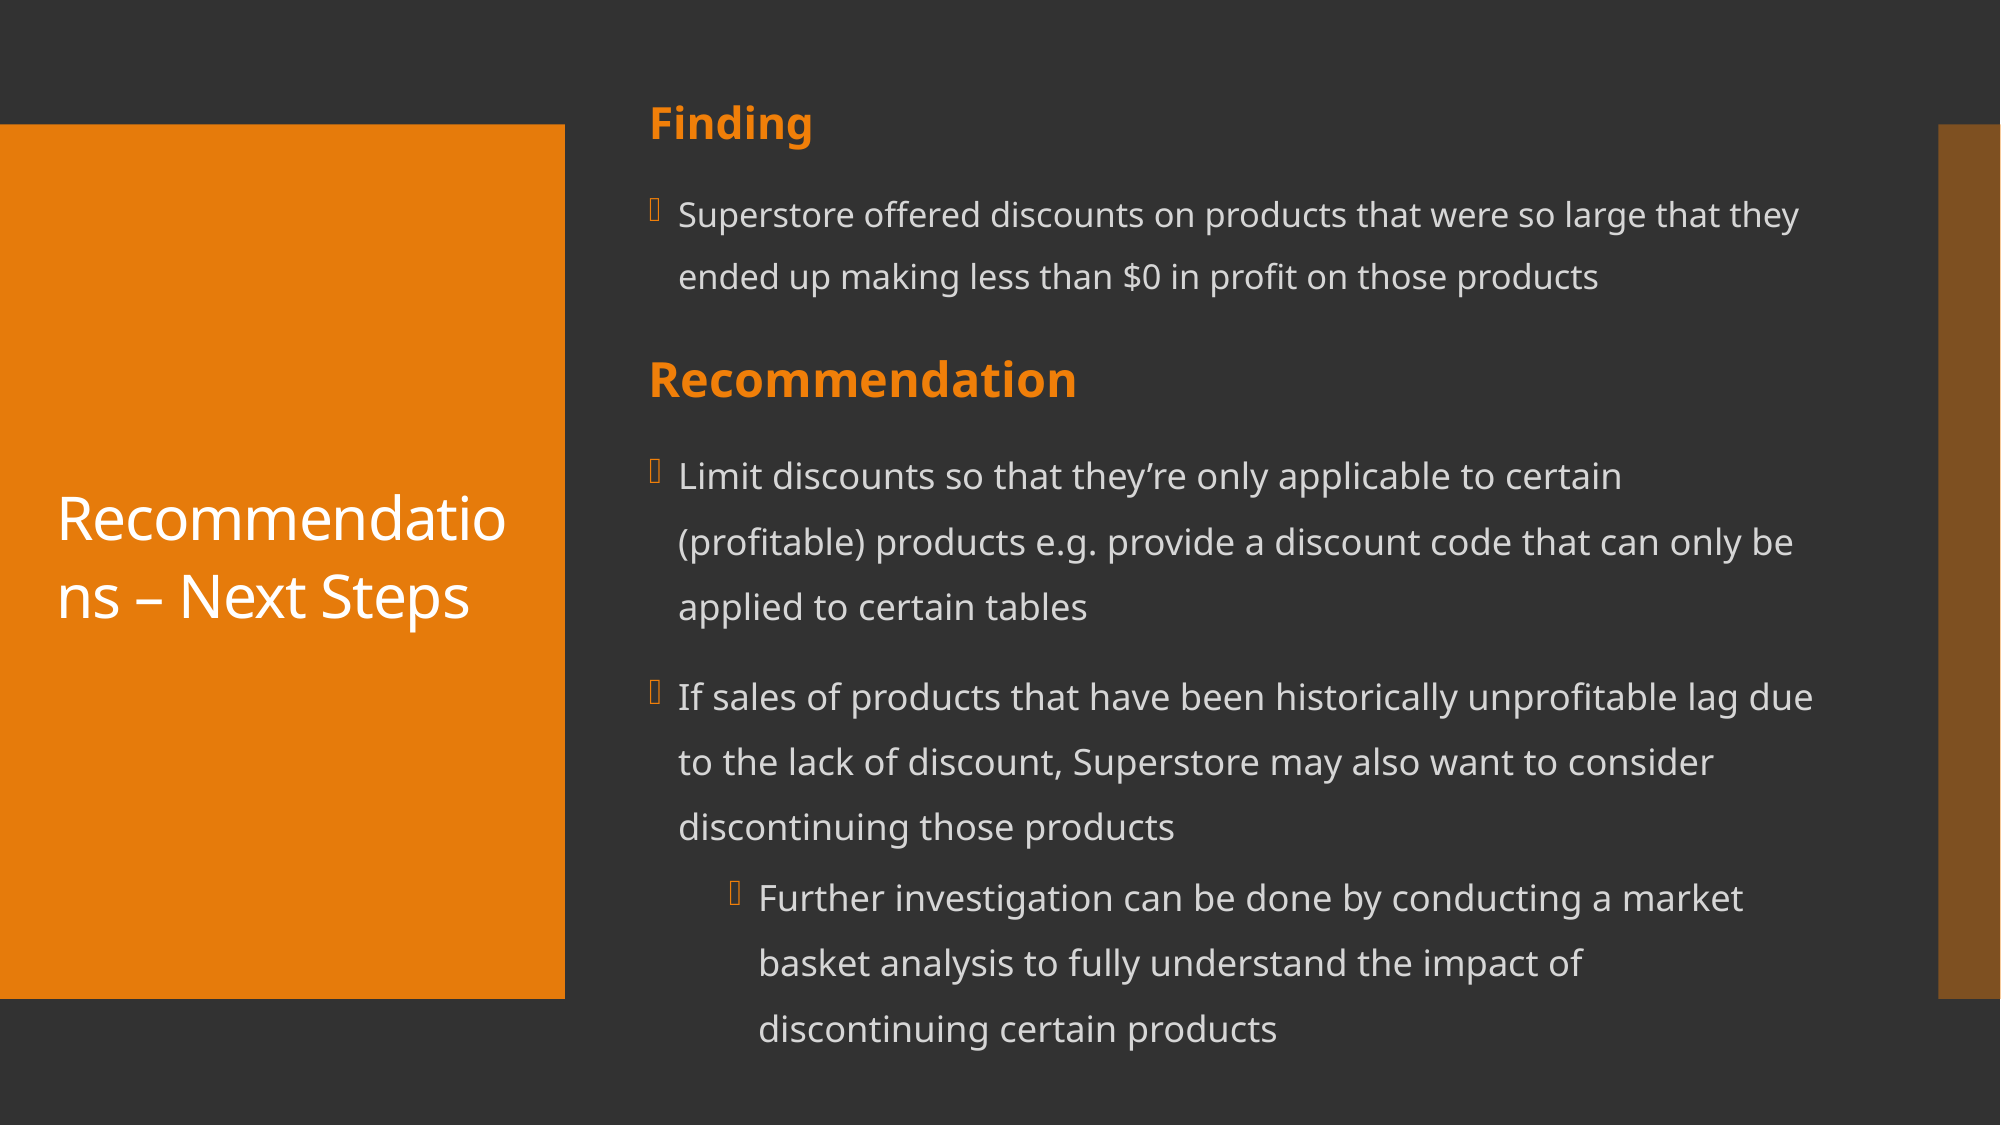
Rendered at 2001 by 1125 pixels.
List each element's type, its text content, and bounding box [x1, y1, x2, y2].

list Finding Superstore offered discounts on products that were so large that they ended up making less than $0 in profit on those products Recommendation Limit discounts so that they’re only applicable to certain (profitable) products e.g. provide a discount code that can only be applied to certain tables If sales of products that have been historically unprofitable lag due to the lack of discount, Superstore may also want to consider discontinuing those products Further investigation can be done by conducting a market basket analysis to fully understand the impact of discontinuing certain products [634, 58, 1834, 1060]
title Recommendations – Next Steps [41, 184, 525, 940]
